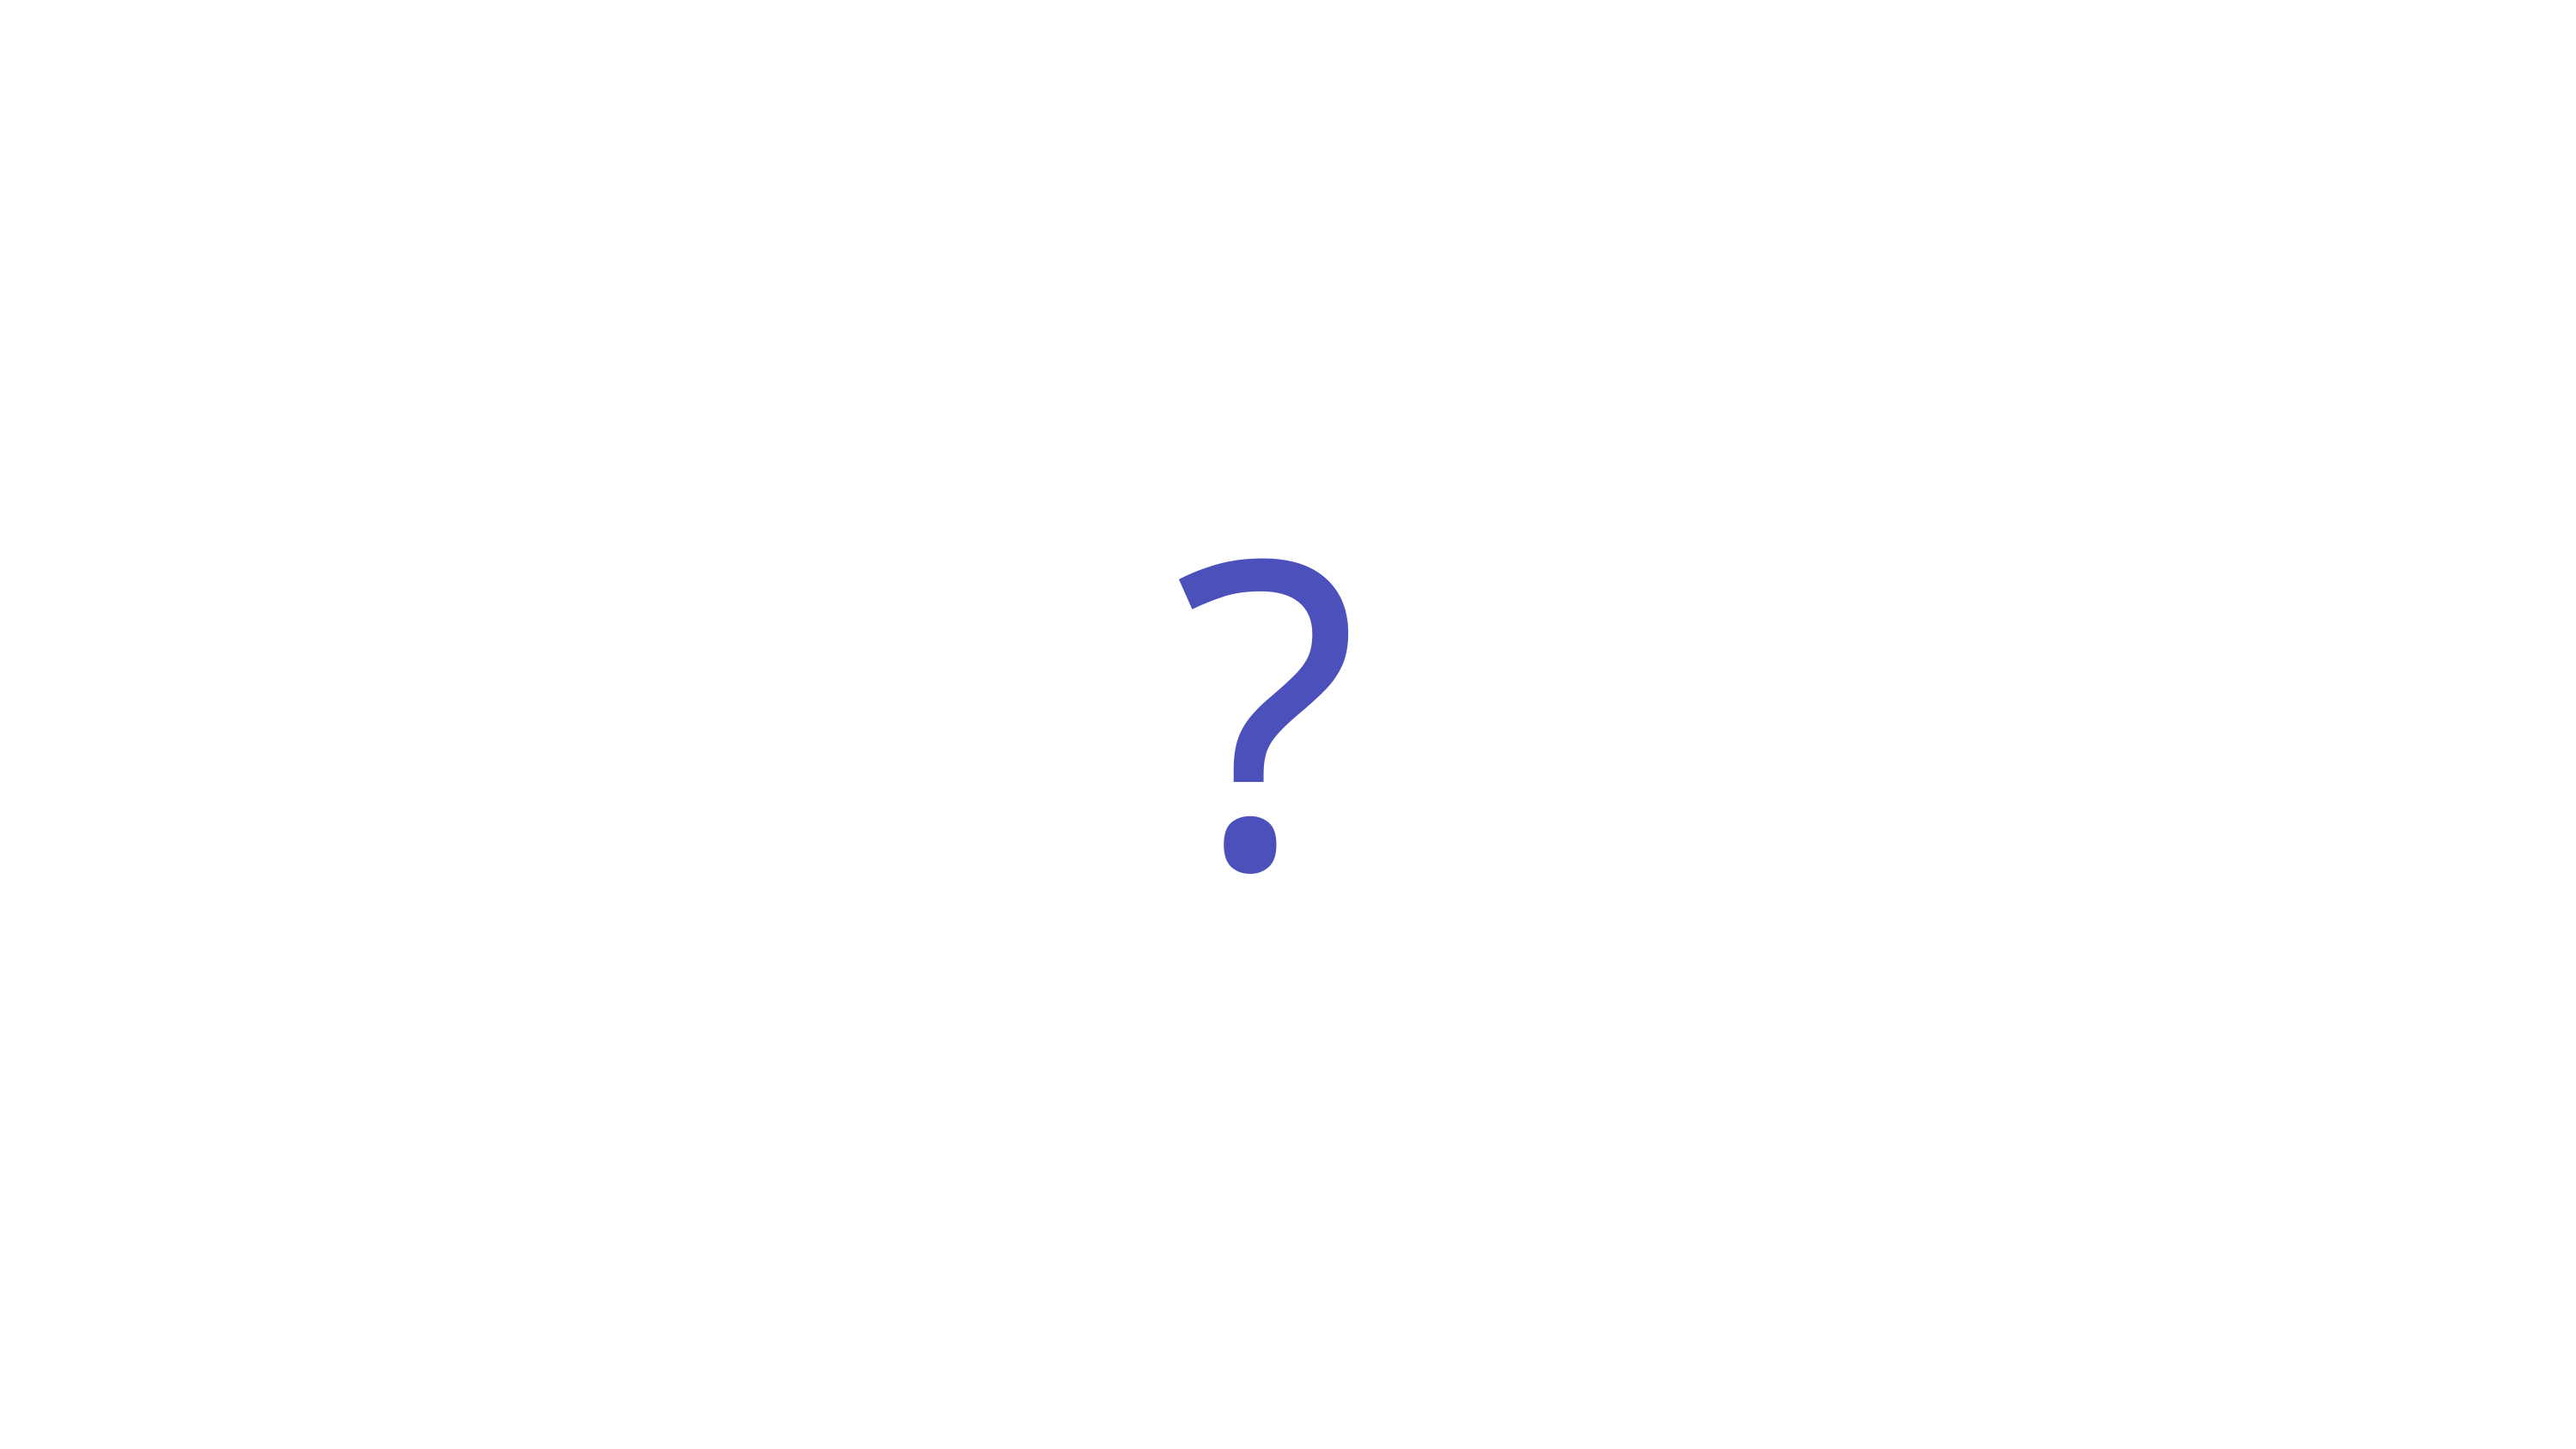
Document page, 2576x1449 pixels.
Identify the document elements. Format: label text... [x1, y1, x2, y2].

text_box ? [1161, 434, 1373, 961]
